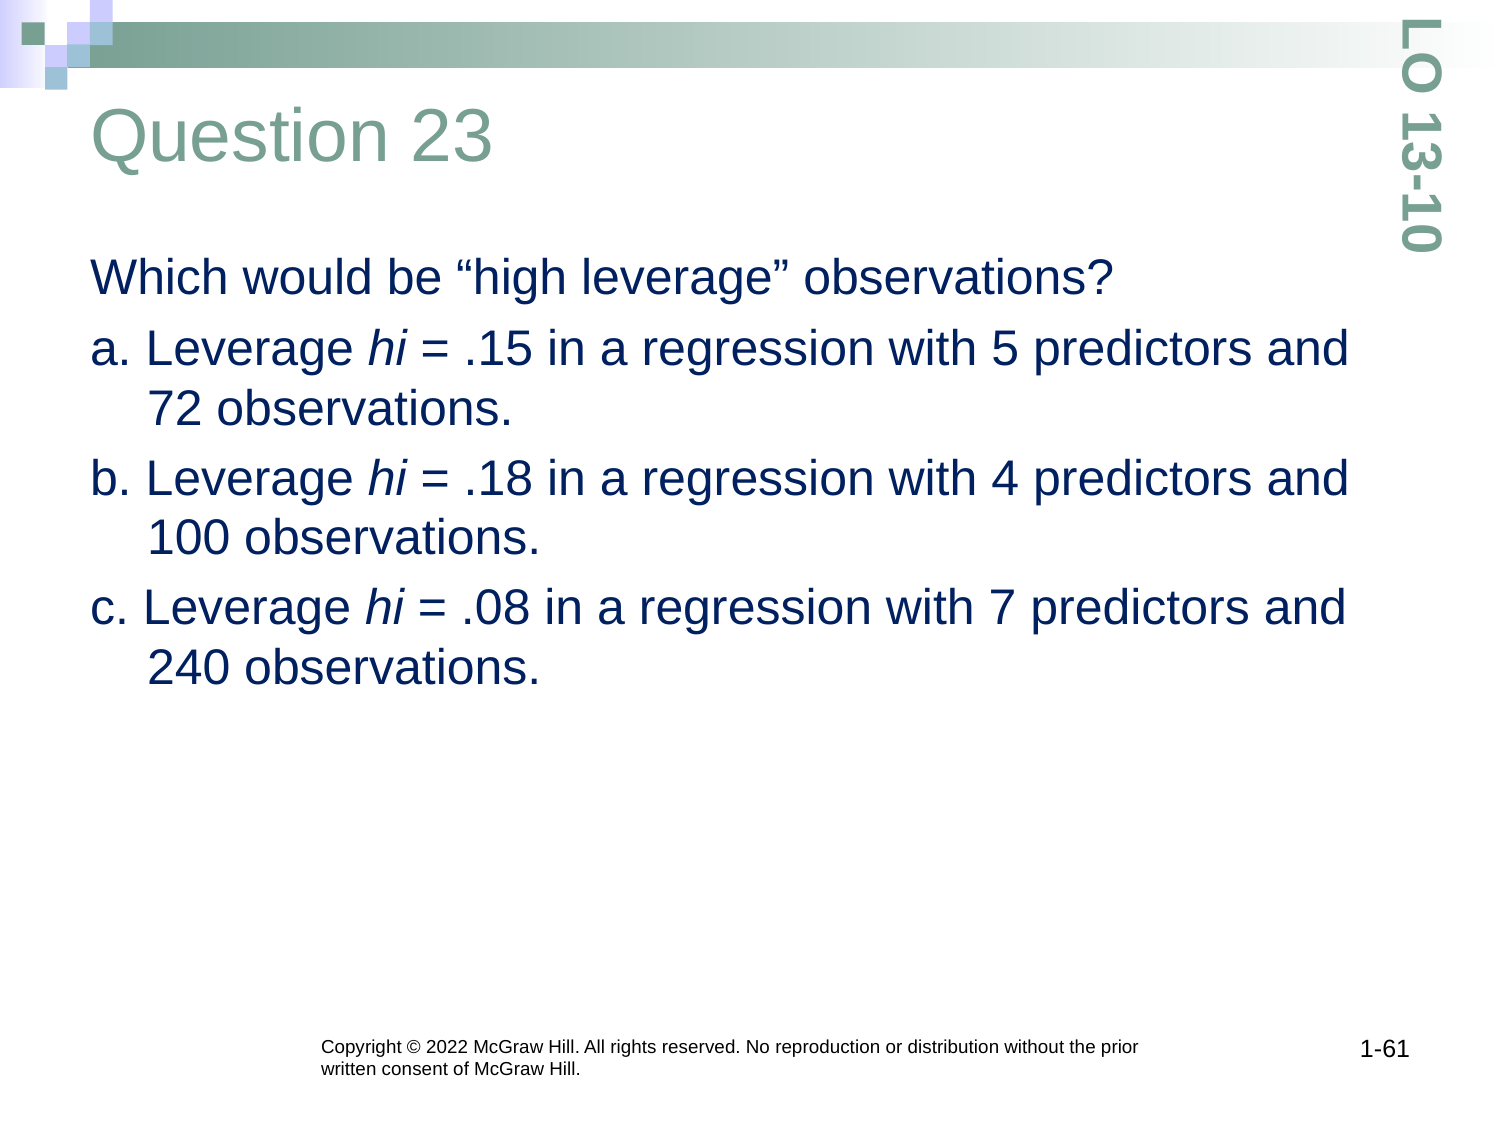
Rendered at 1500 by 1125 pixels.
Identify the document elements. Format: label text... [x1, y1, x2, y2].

text_box LO 13-10 [1383, 0, 1468, 375]
title Question 23 [74, 74, 1383, 188]
slide_number 1-61 [1074, 1025, 1425, 1100]
footer Copyright © 2022 McGraw Hill. All rights reserved. No reproduction or distribution without the prior written consent of McGraw Hill. [306, 1027, 1194, 1102]
list Which would be “high leverage” observations? a. Leverage hi = .15 in a regression with 5 predictors and 72 observations. b. Leverage hi = .18 in a regression with 4 predictors and 100 observations. c. Leverage hi = .08 in a regression with 7 predictors and 240 observations. [74, 237, 1426, 963]
